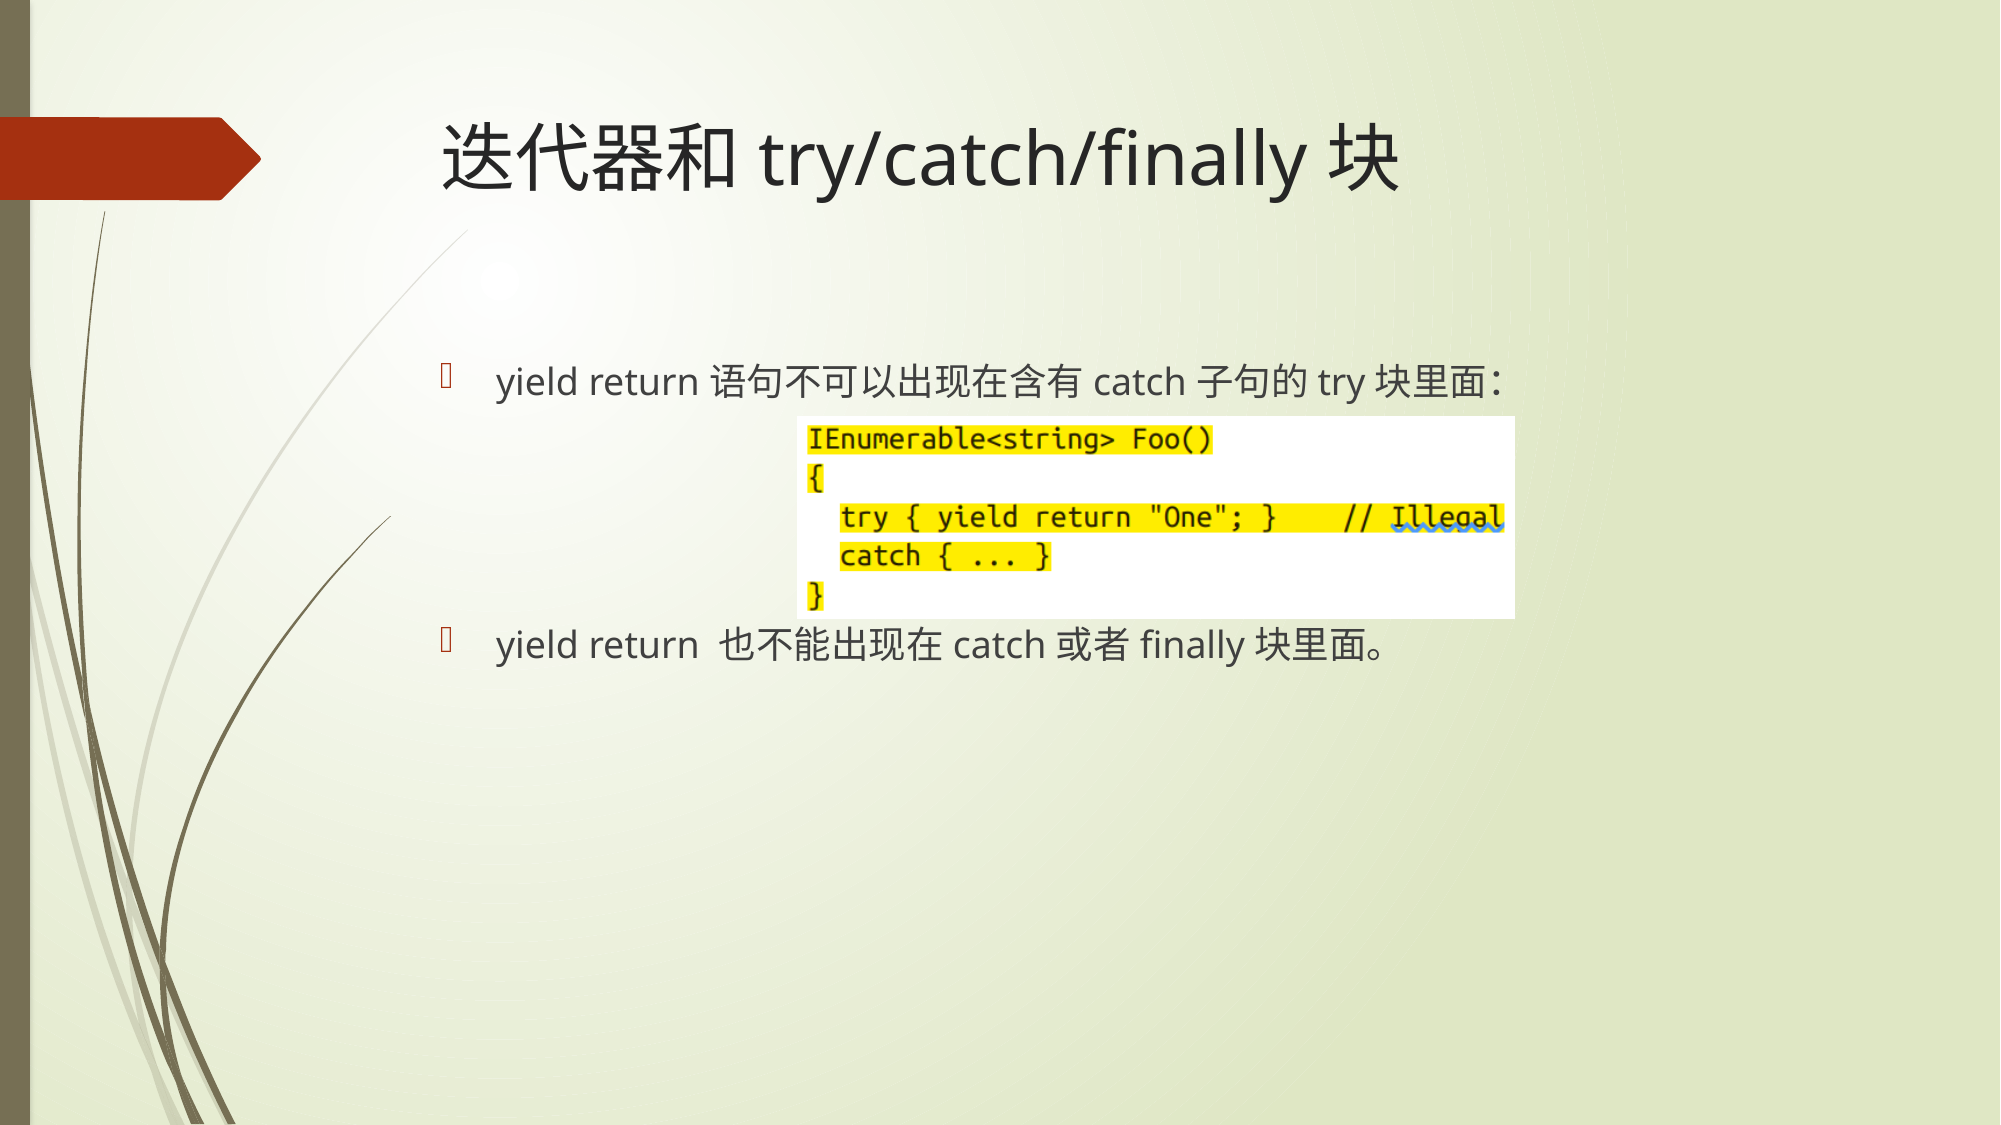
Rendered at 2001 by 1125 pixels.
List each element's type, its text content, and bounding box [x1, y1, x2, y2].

list yield return语句不可以出现在含有catch子句的try块里面： yield return 也不能出现在catch或者finally块里面。 [424, 350, 1888, 970]
title 迭代器和try/catch/finally块 [425, 102, 1888, 313]
picture [796, 416, 1515, 620]
